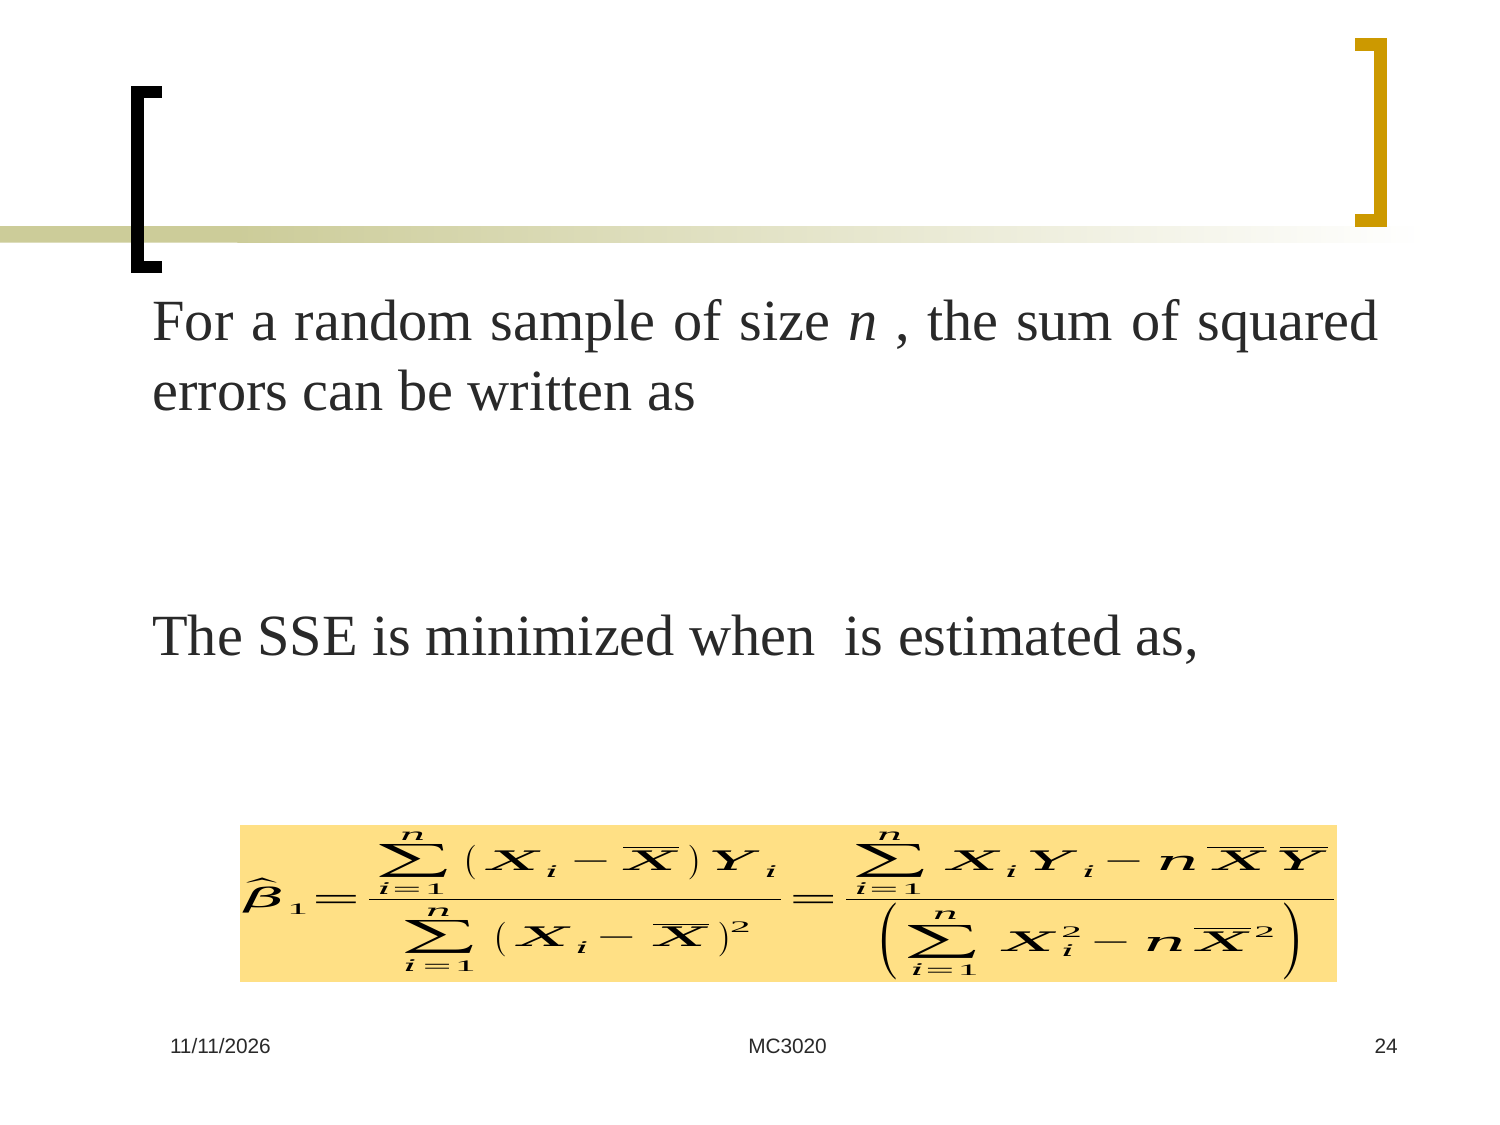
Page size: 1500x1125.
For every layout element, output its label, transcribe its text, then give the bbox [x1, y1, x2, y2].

footer MC3020 [549, 1024, 1026, 1101]
slide_number 24 [1099, 1024, 1413, 1101]
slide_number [154, 1024, 468, 1101]
